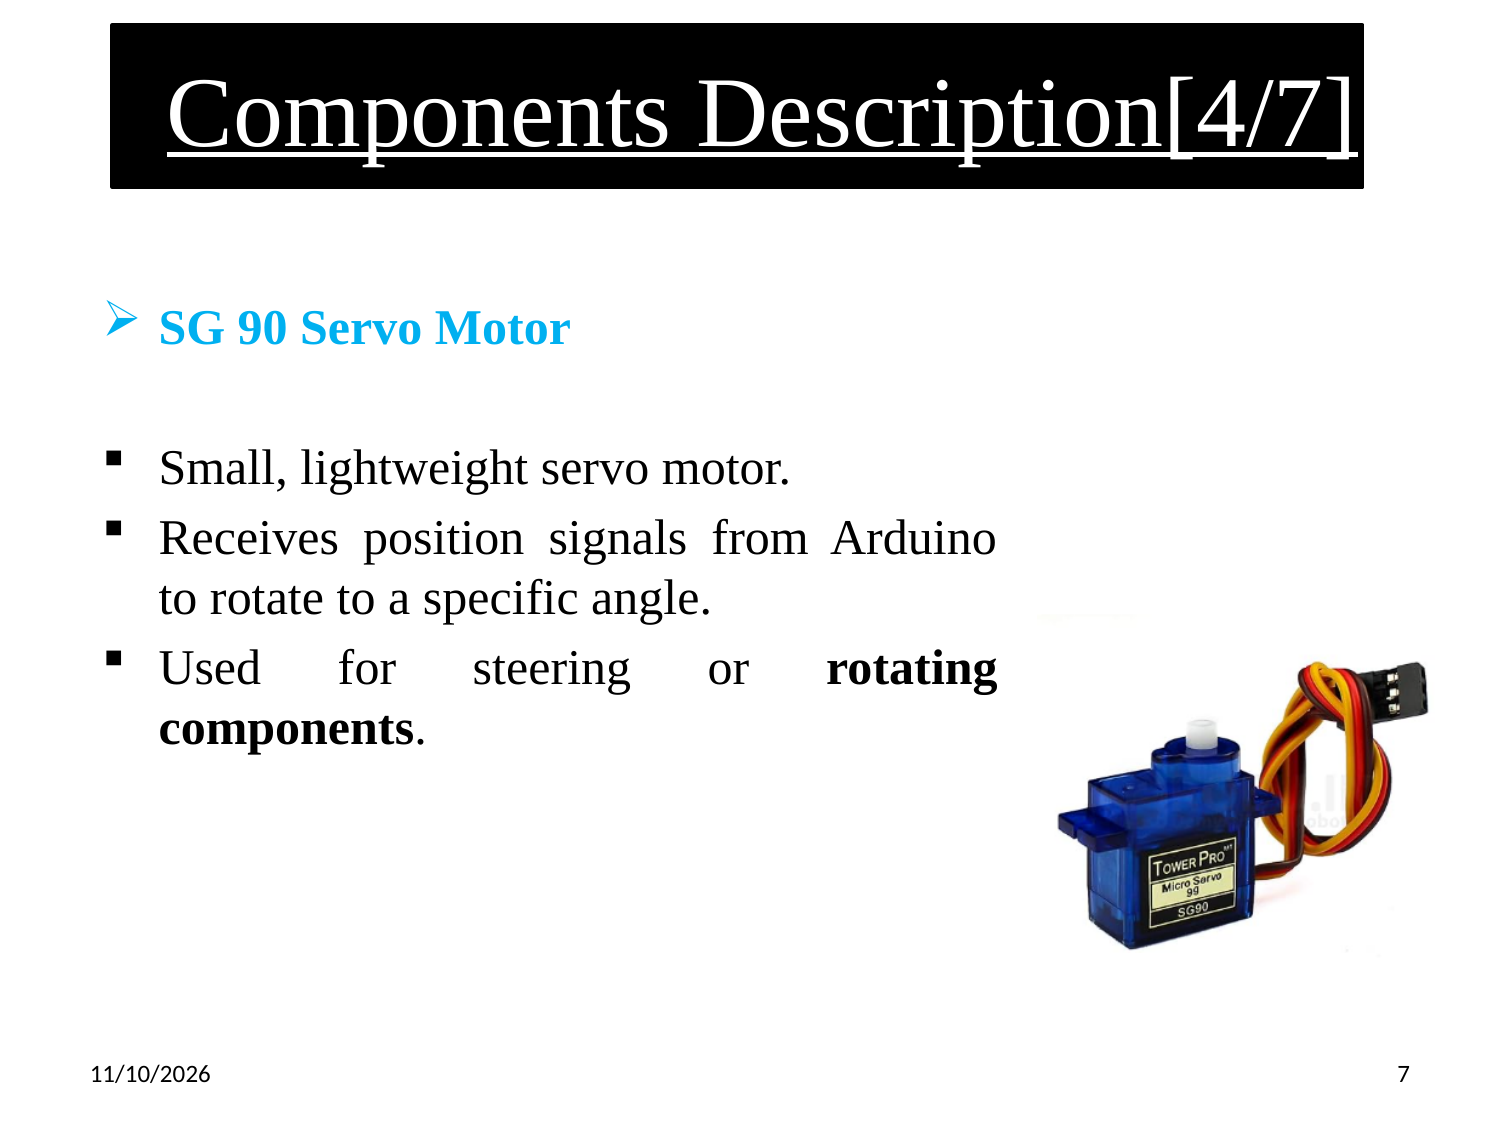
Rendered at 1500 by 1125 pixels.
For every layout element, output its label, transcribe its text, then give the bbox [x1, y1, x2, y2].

picture [1037, 612, 1441, 959]
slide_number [75, 1042, 425, 1103]
slide_number 7 [1074, 1042, 1425, 1103]
title Components Description[4/7] [87, 12, 1438, 200]
list SG 90 Servo Motor Small, lightweight servo motor. Receives position signals from Arduino to rotate to a specific angle. Used for steering or rotating components. [87, 287, 1013, 1030]
